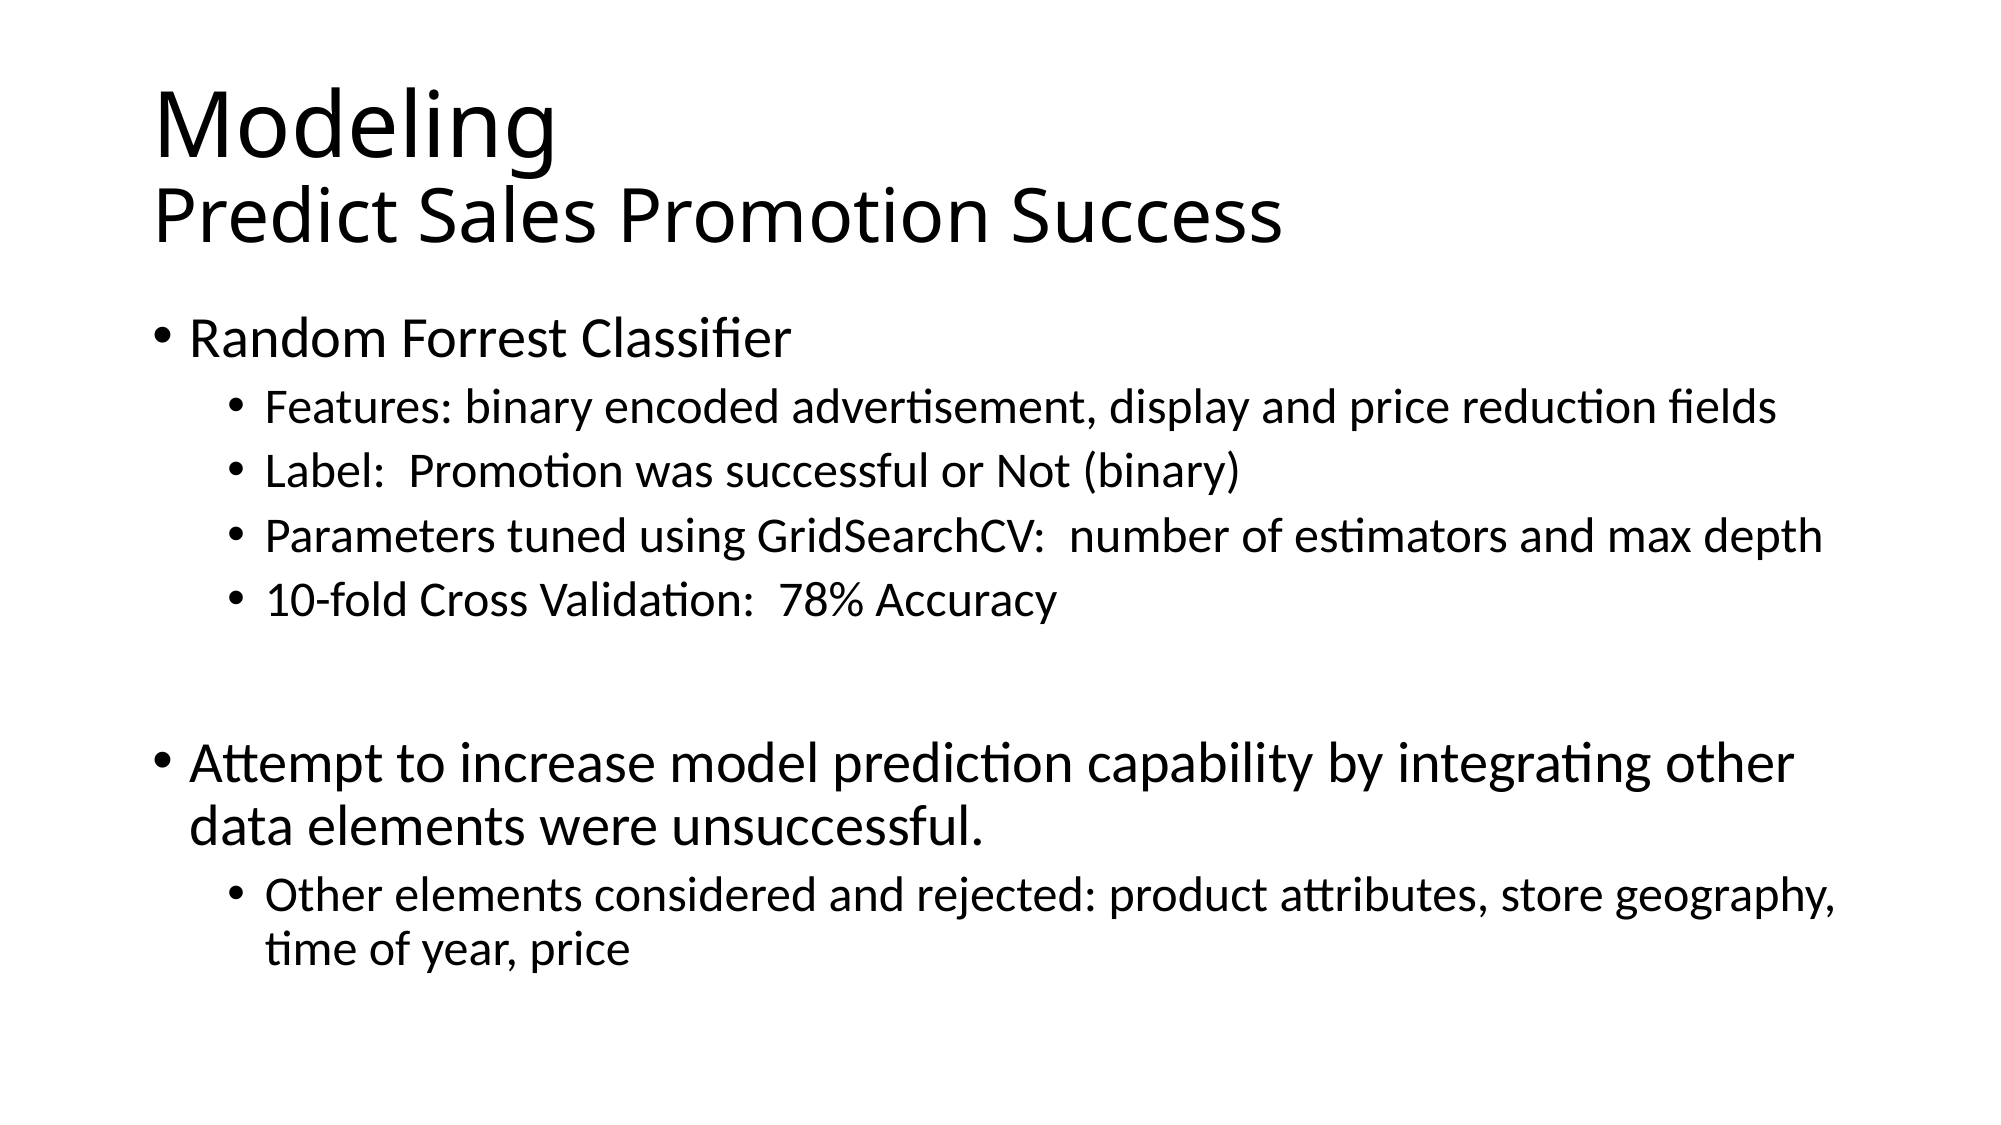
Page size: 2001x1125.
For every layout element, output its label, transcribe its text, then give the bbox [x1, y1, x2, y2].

title Modeling Predict Sales Promotion Success [137, 59, 1863, 278]
list Random Forrest Classifier Features: binary encoded advertisement, display and price reduction fields Label: Promotion was successful or Not (binary) Parameters tuned using GridSearchCV: number of estimators and max depth 10-fold Cross Validation: 78% Accuracy Attempt to increase model prediction capability by integrating other data elements were unsuccessful. Other elements considered and rejected: product attributes, store geography, time of year, price [137, 299, 1863, 1014]
